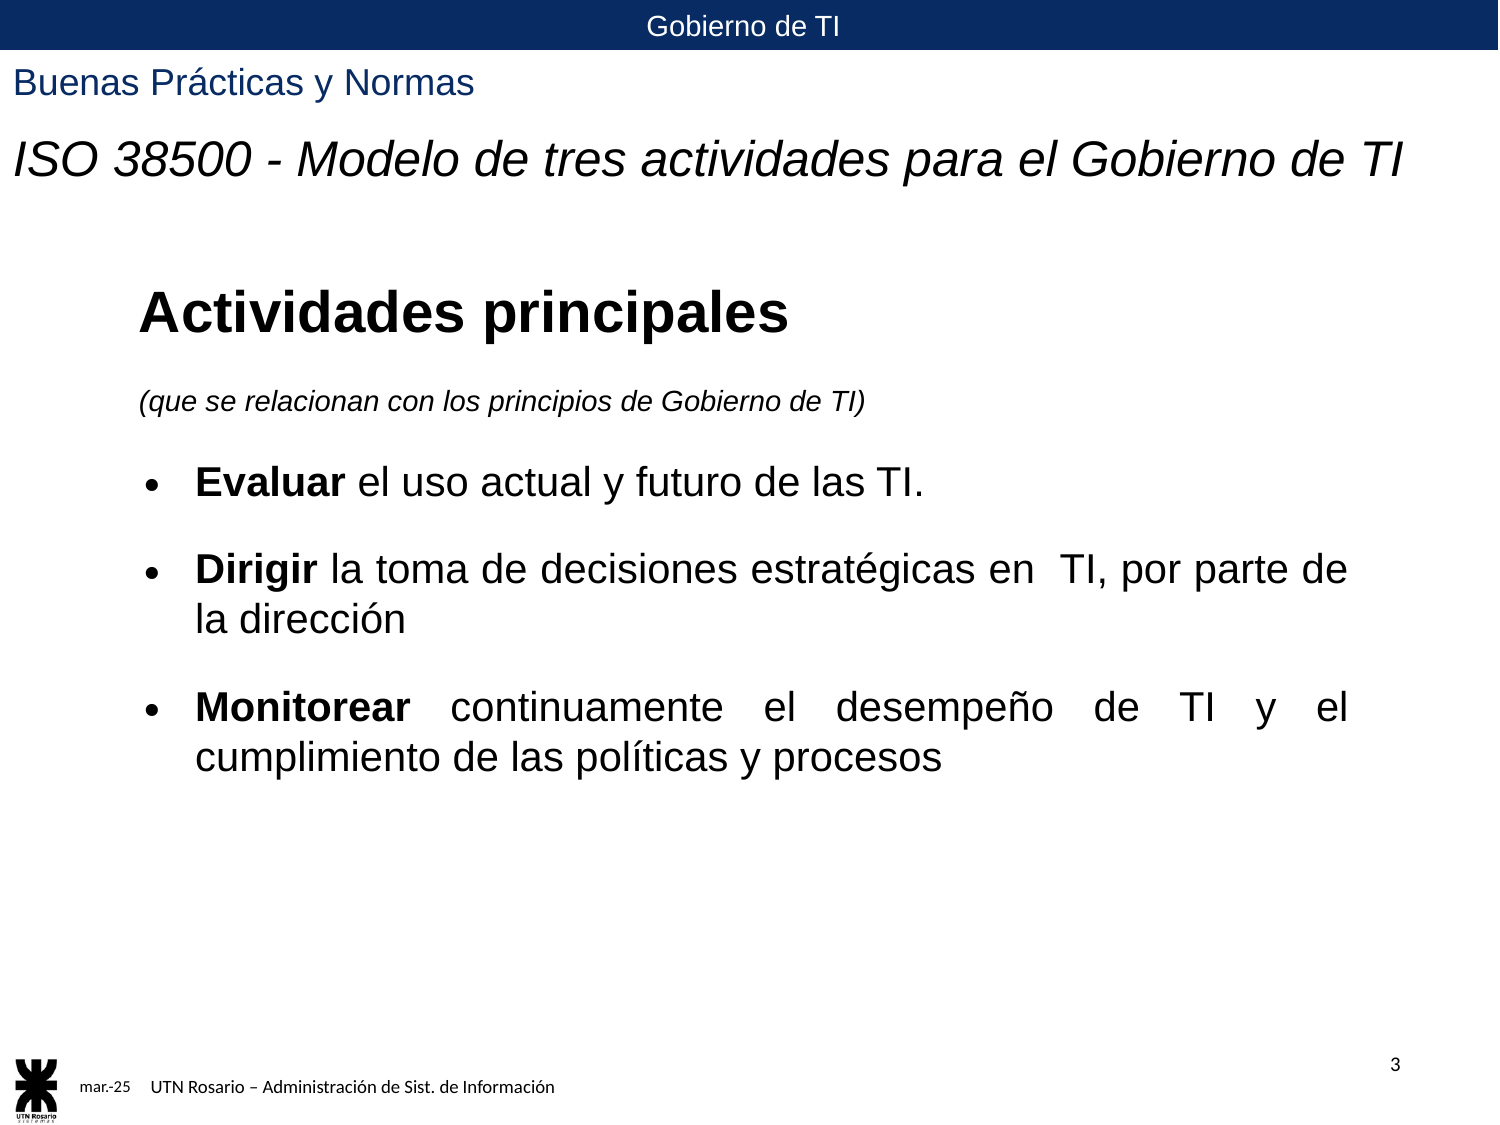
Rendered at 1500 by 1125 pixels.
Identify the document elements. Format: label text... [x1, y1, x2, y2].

text_box Actividades principales (que se relacionan con los principios de Gobierno de TI) Evaluar el uso actual y futuro de las TI. Dirigir la toma de decisiones estratégicas en TI, por parte de la dirección Monitorear continuamente el desempeño de TI y el cumplimiento de las políticas y procesos [123, 267, 1376, 875]
list ISO 38500 - Modelo de tres actividades para el Gobierno de TI [0, 118, 1500, 185]
slide_number 3 [1305, 1042, 1425, 1103]
list Buenas Prácticas y Normas [0, 50, 1498, 118]
picture [0, 1052, 71, 1125]
